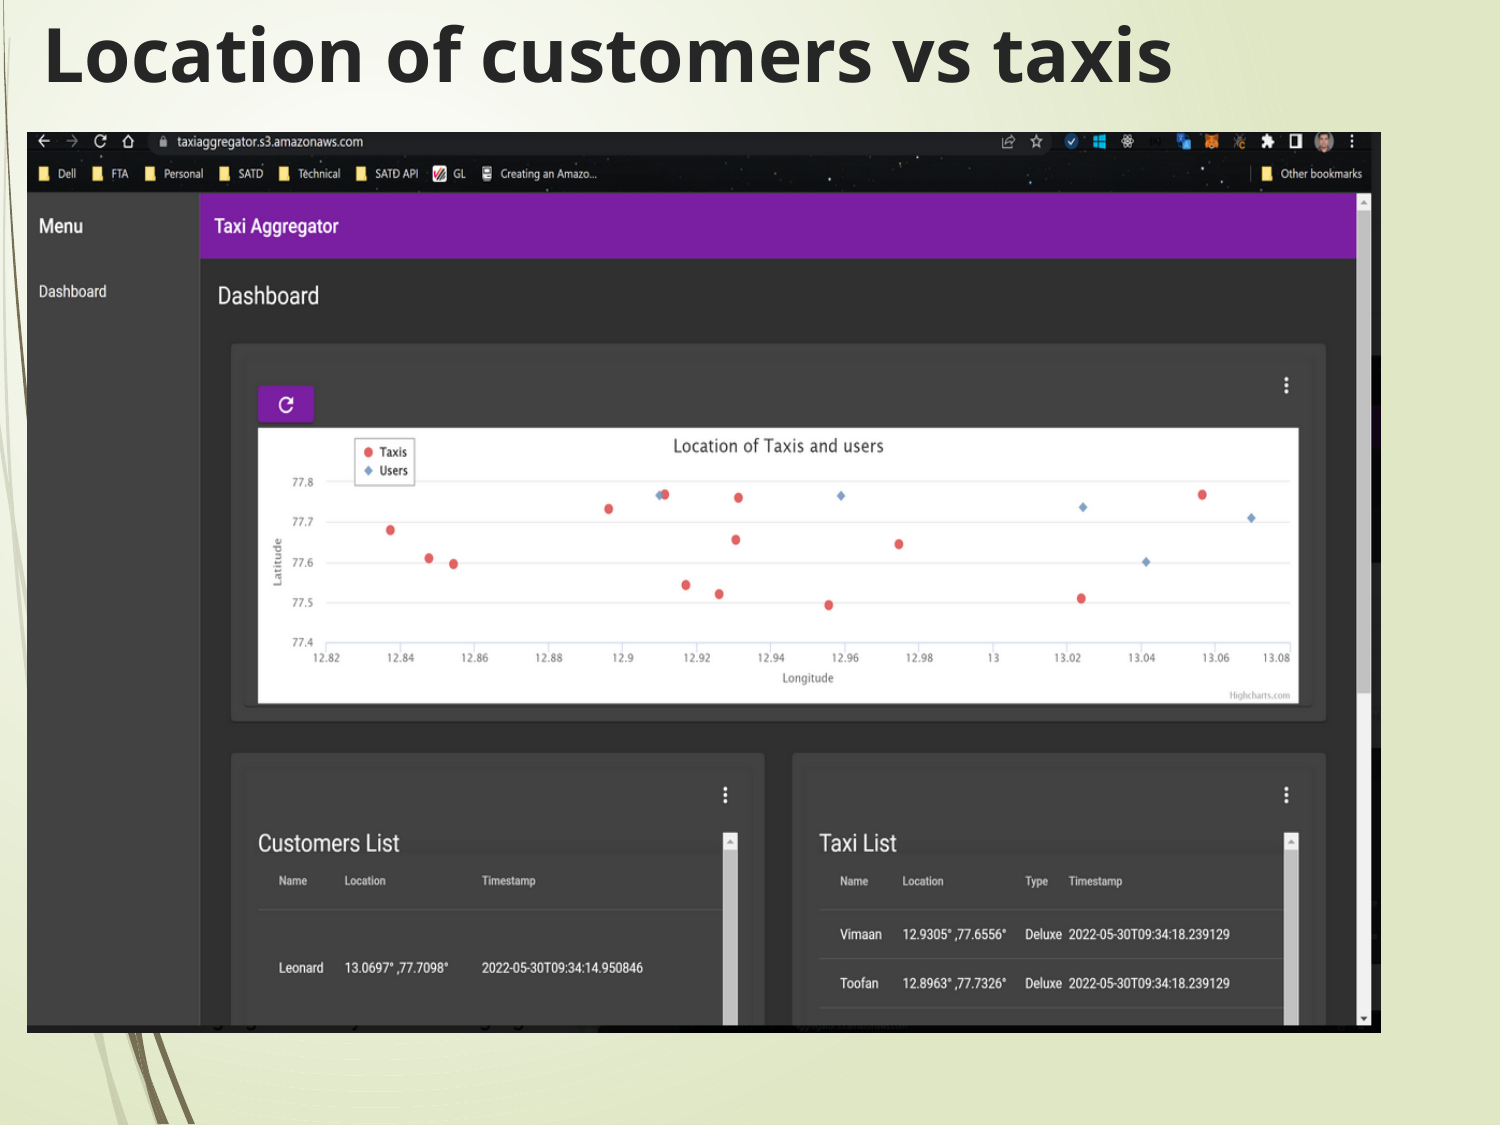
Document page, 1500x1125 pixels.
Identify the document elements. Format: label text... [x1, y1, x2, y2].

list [27, 131, 1381, 1034]
title Location of customers vs taxis [27, 0, 1395, 211]
